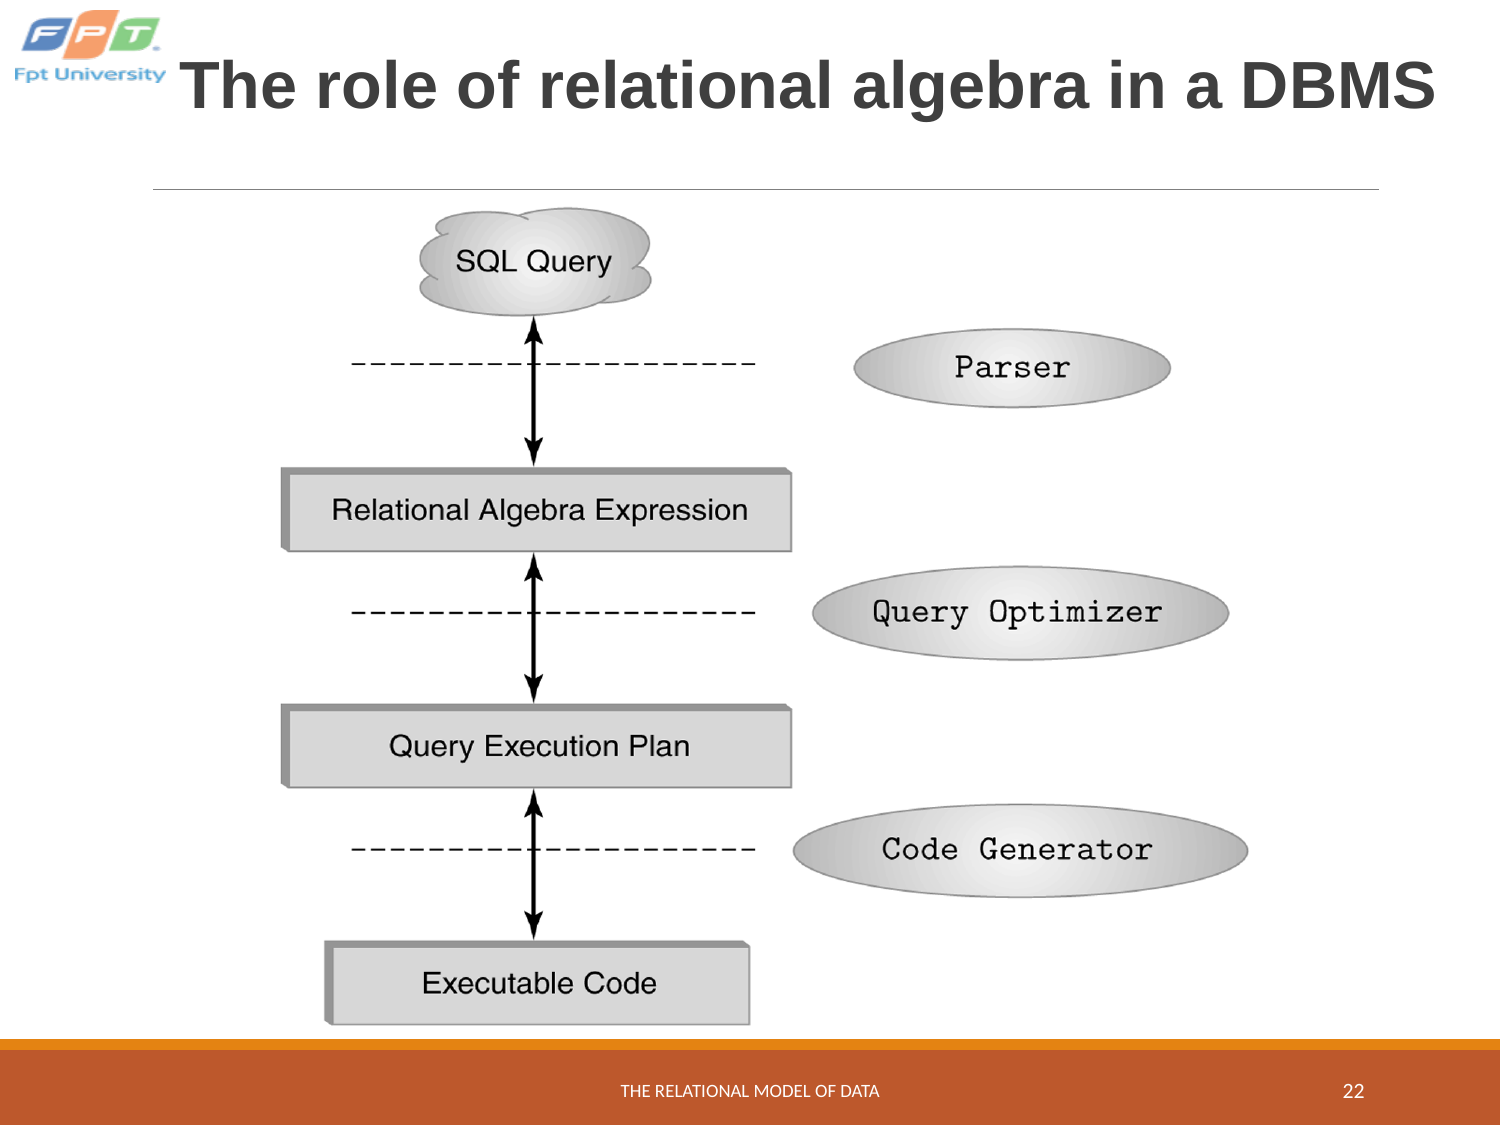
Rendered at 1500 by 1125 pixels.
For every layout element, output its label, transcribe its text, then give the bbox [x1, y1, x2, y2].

footer THE RELATIONAL MODEL OF DATA [453, 1059, 1047, 1120]
slide_number ‹#› [1218, 1059, 1380, 1120]
title The role of relational algebra in a DBMS [164, 46, 1467, 185]
picture [15, 10, 166, 83]
picture [274, 197, 1260, 1034]
